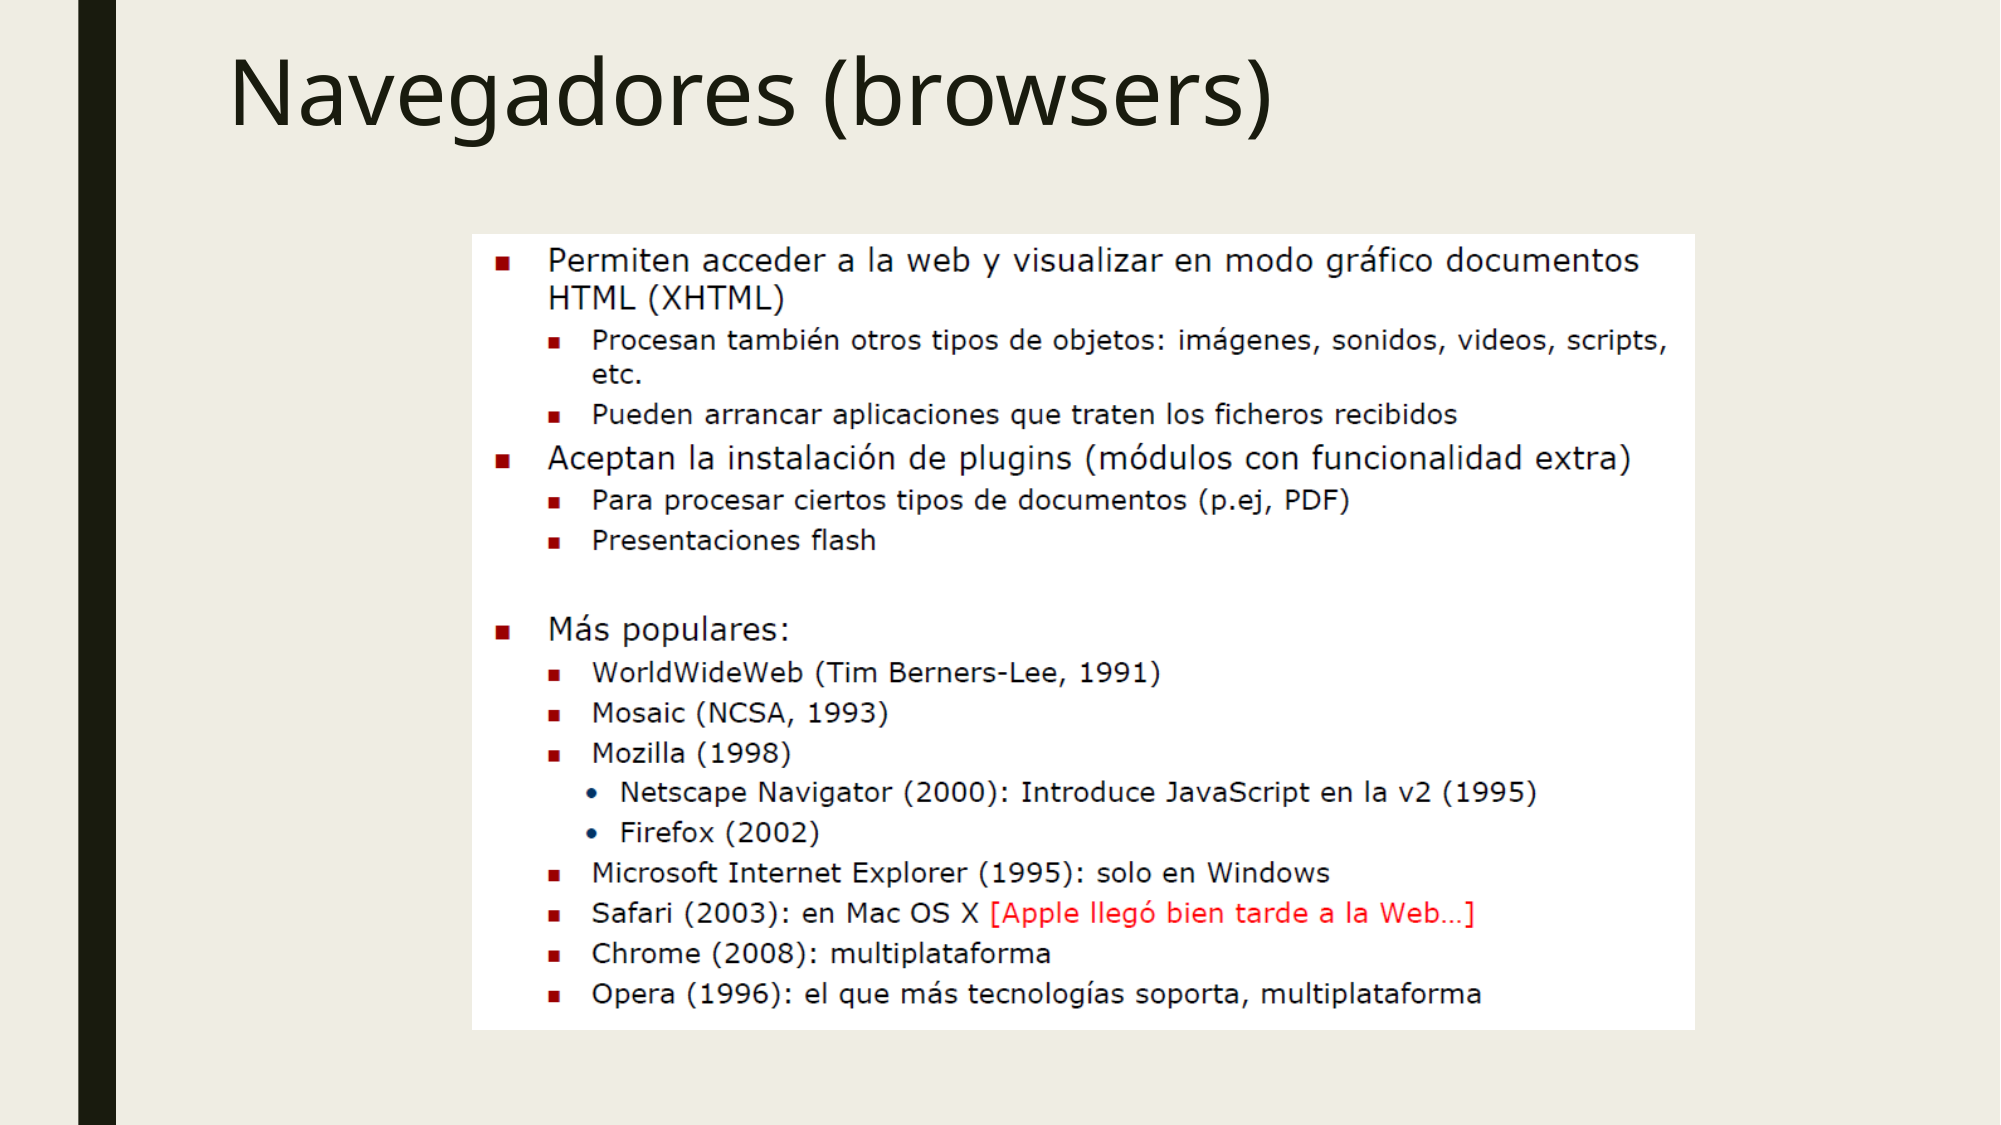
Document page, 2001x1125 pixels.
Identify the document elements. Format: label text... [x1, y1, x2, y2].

picture [472, 234, 1695, 1030]
title Navegadores (browsers) [212, 39, 1788, 284]
